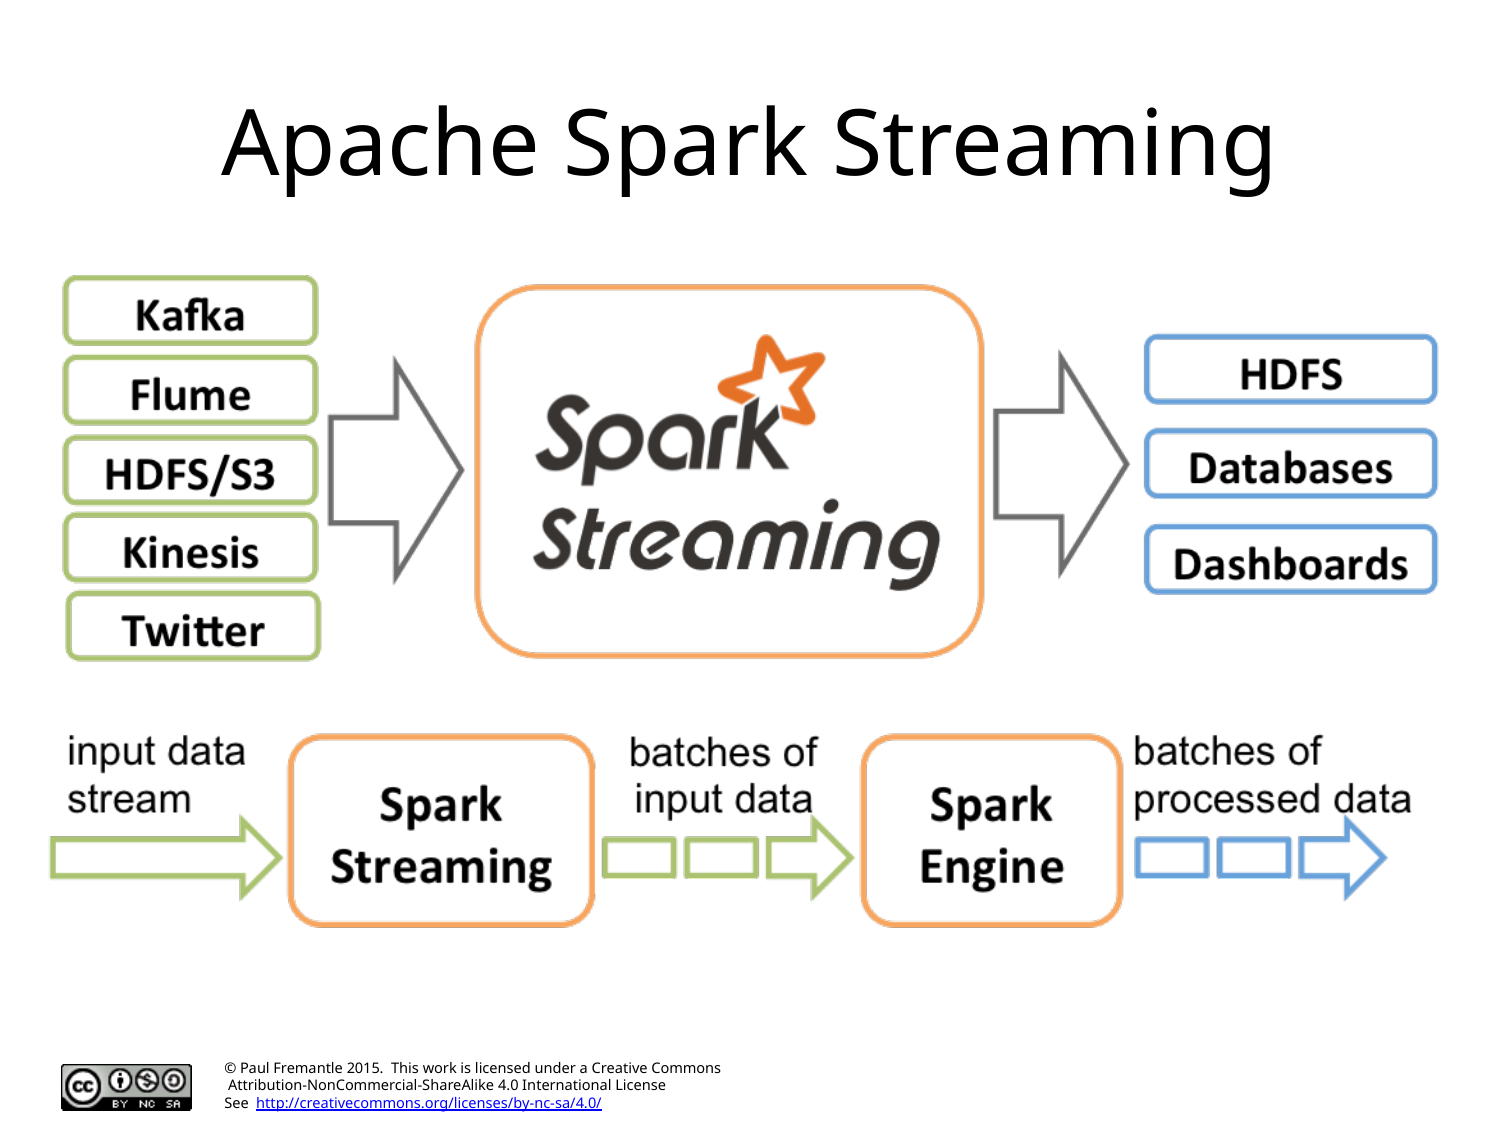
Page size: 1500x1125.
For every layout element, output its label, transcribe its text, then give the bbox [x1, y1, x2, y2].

picture [0, 192, 1500, 987]
picture [61, 1064, 192, 1111]
title Apache Spark Streaming [75, 45, 1425, 191]
